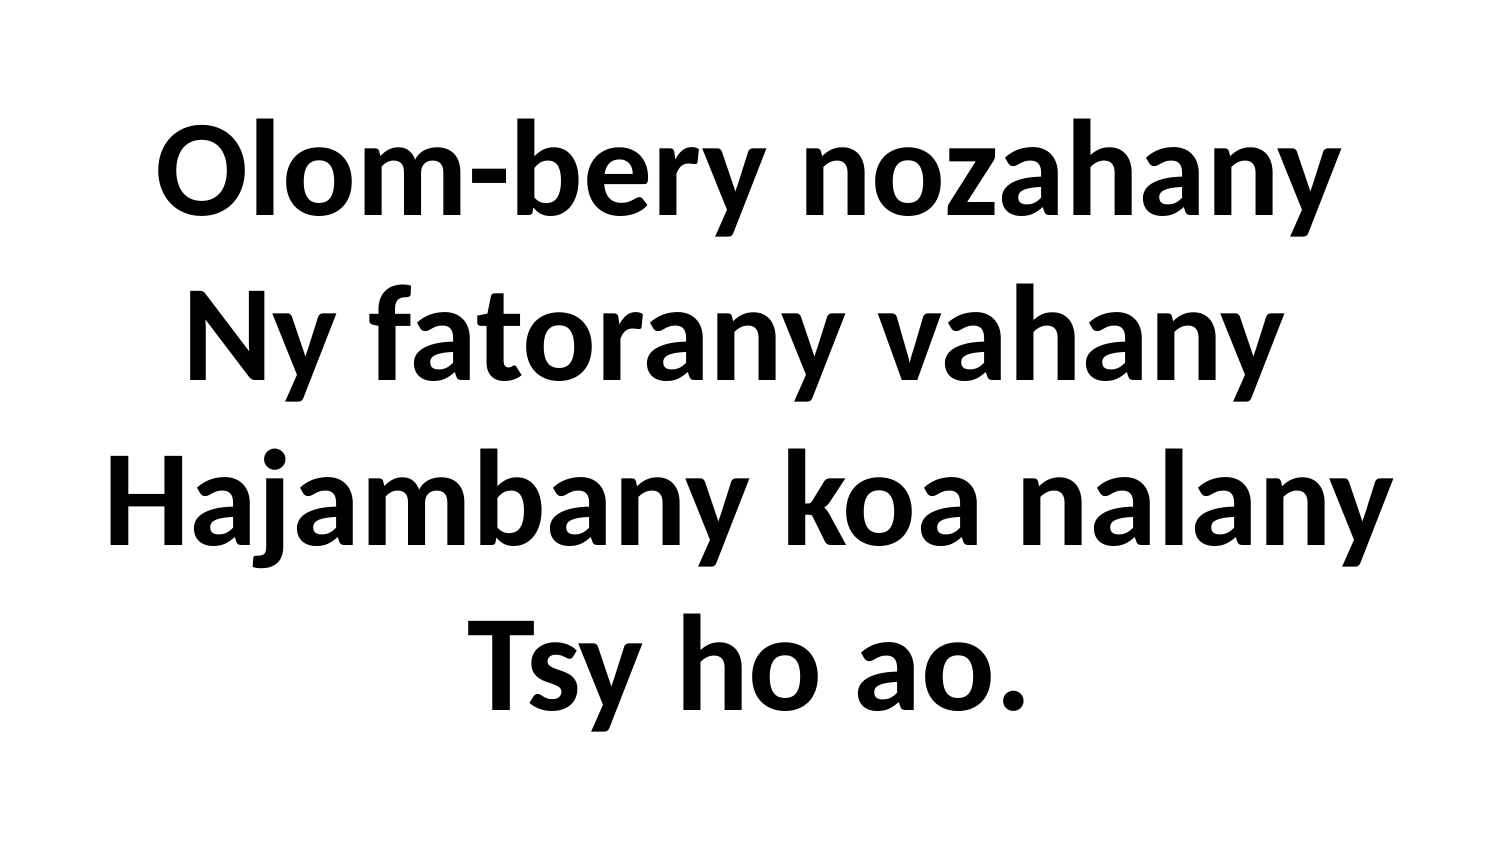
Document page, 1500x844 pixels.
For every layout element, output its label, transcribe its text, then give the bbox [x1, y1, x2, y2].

text_box Olom-bery nozahany Ny fatorany vahany Hajambany koa nalany Tsy ho ao. [0, 70, 1500, 746]
